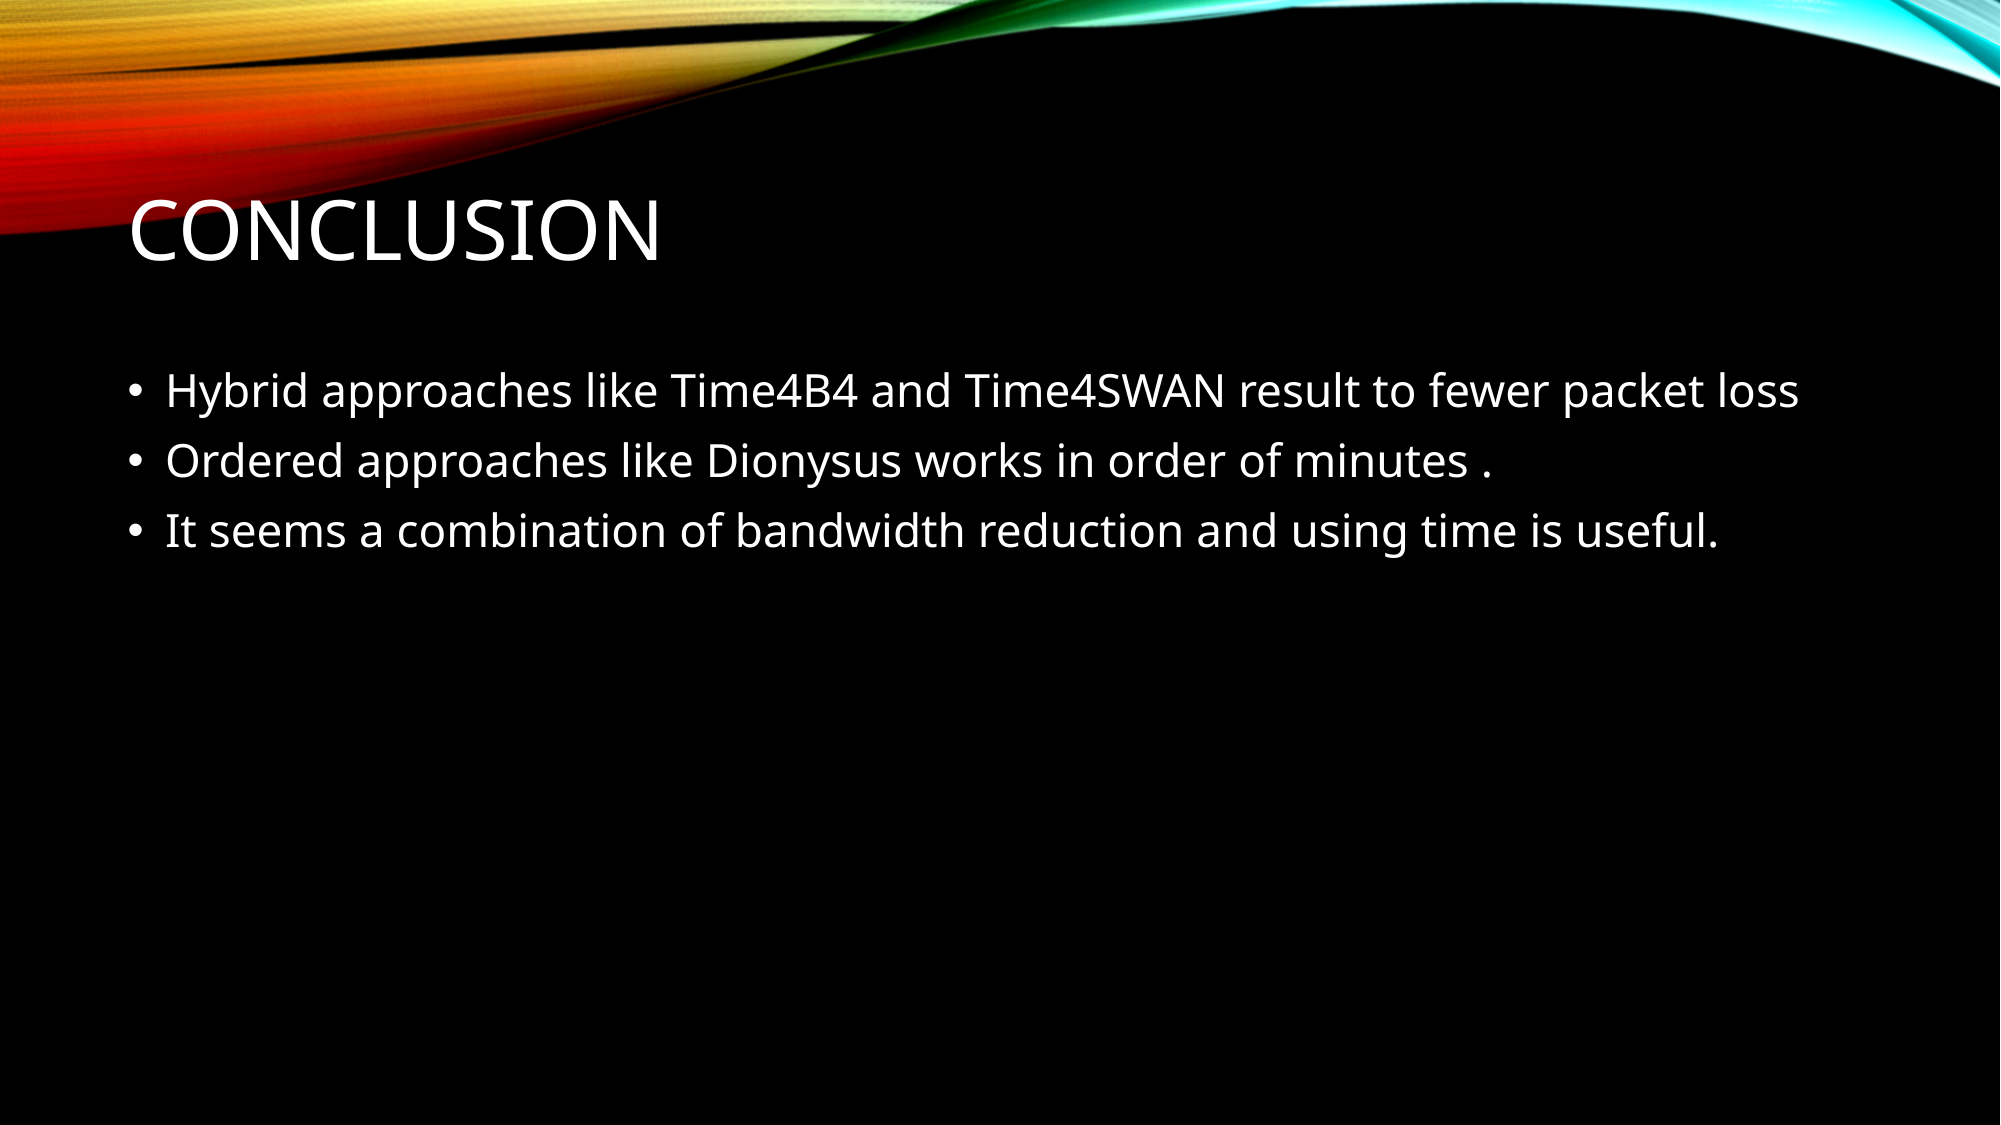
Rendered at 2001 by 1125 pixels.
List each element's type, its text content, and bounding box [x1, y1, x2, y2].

picture [0, 0, 2000, 237]
title conclusion [112, 127, 1525, 340]
list Hybrid approaches like Time4B4 and Time4SWAN result to fewer packet loss Ordered approaches like Dionysus works in order of minutes . It seems a combination of bandwidth reduction and using time is useful. [112, 360, 1888, 1021]
